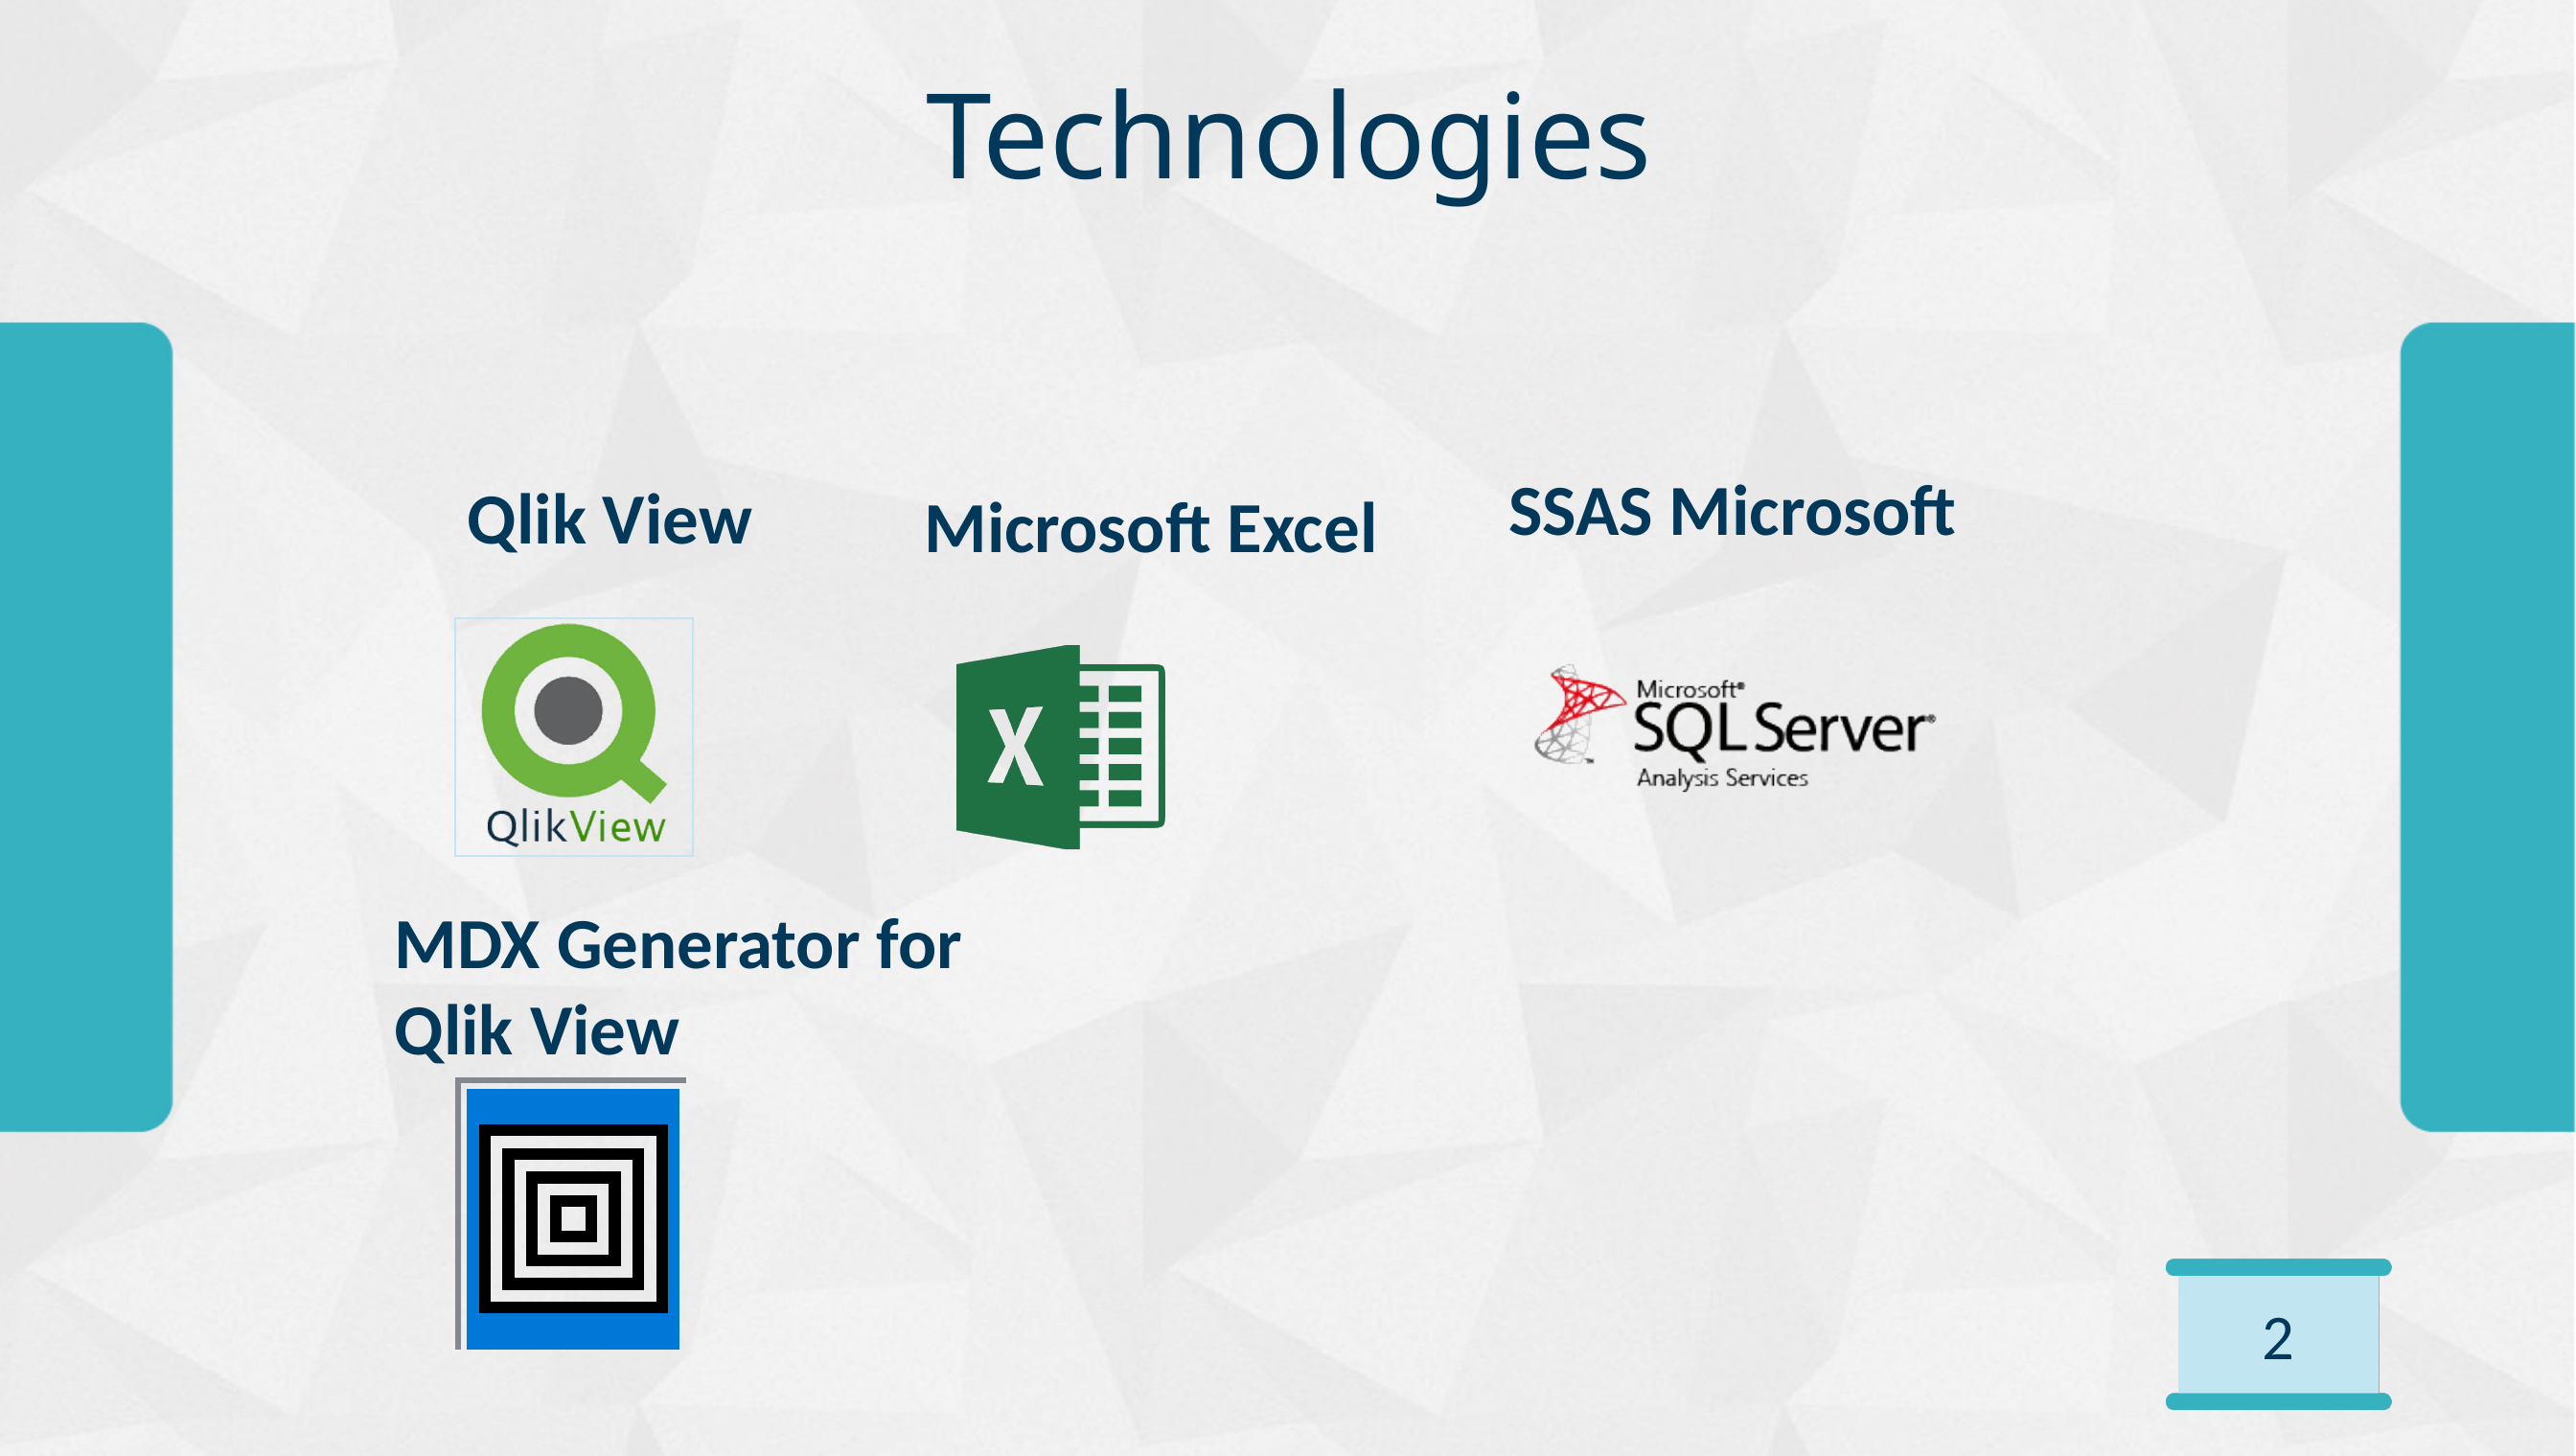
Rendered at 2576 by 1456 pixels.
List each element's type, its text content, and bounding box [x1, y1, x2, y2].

picture [0, 0, 2576, 1456]
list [360, 341, 2342, 1266]
title Technologies [178, 0, 2400, 282]
